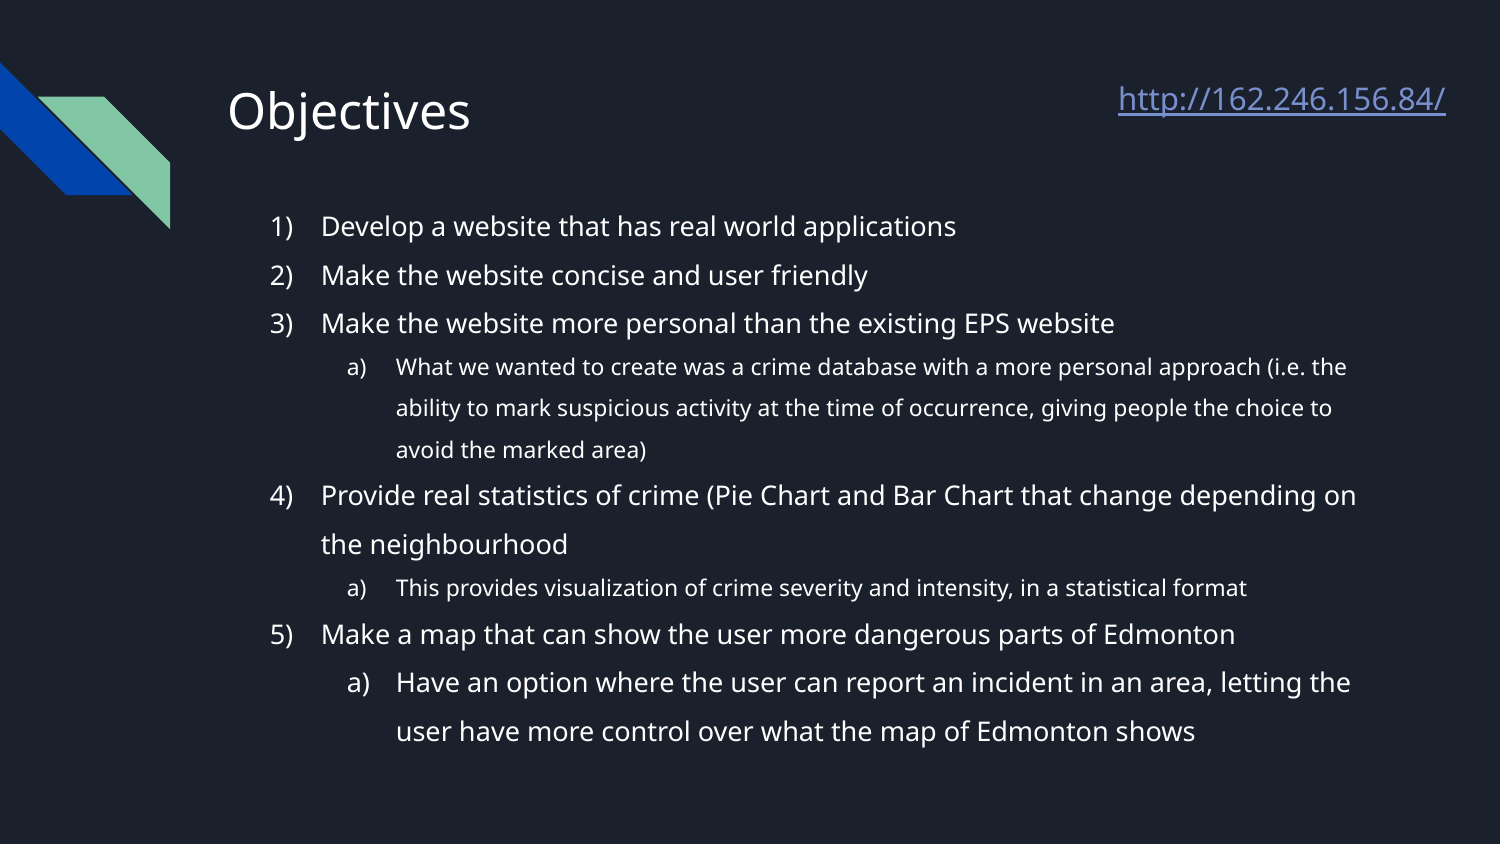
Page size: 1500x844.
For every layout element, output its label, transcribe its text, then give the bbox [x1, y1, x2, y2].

title Objectives [212, 64, 1368, 215]
text_box http://162.246.156.84/ [1103, 64, 1465, 173]
list Develop a website that has real world applications Make the website concise and user friendly Make the website more personal than the existing EPS website What we wanted to create was a crime database with a more personal approach (i.e. the ability to mark suspicious activity at the time of occurrence, giving people the choice to avoid the marked area) Provide real statistics of crime (Pie Chart and Bar Chart that change depending on the neighbourhood This provides visualization of crime severity and intensity, in a statistical format Make a map that can show the user more dangerous parts of Edmonton Have an option where the user can report an incident in an area, letting the user have more control over what the map of Edmonton shows [230, 178, 1386, 778]
